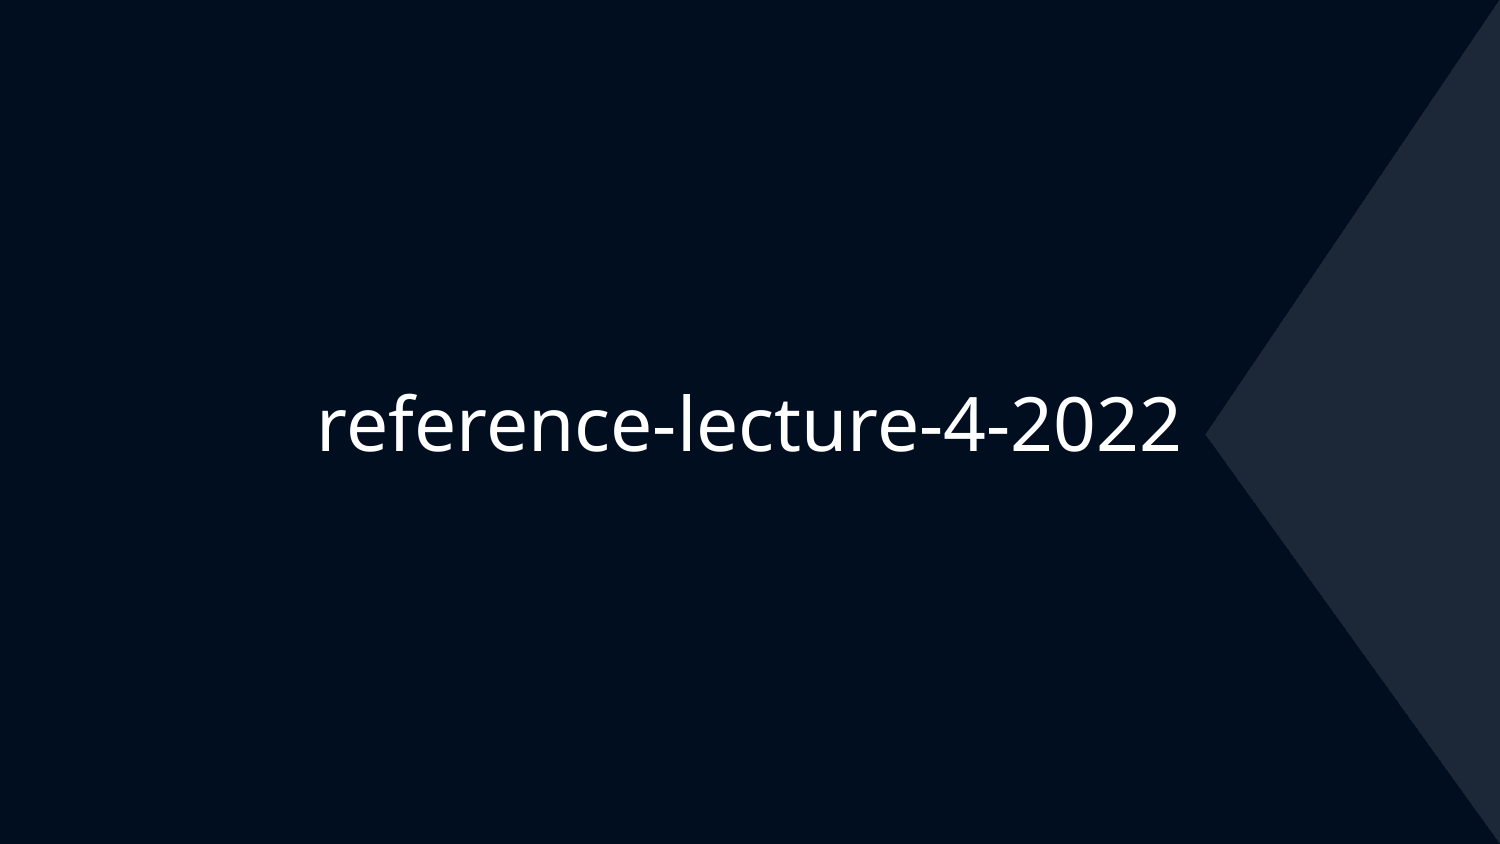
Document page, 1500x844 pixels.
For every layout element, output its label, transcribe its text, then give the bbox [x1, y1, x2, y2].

title reference-lecture-4-2022 [51, 352, 1449, 491]
